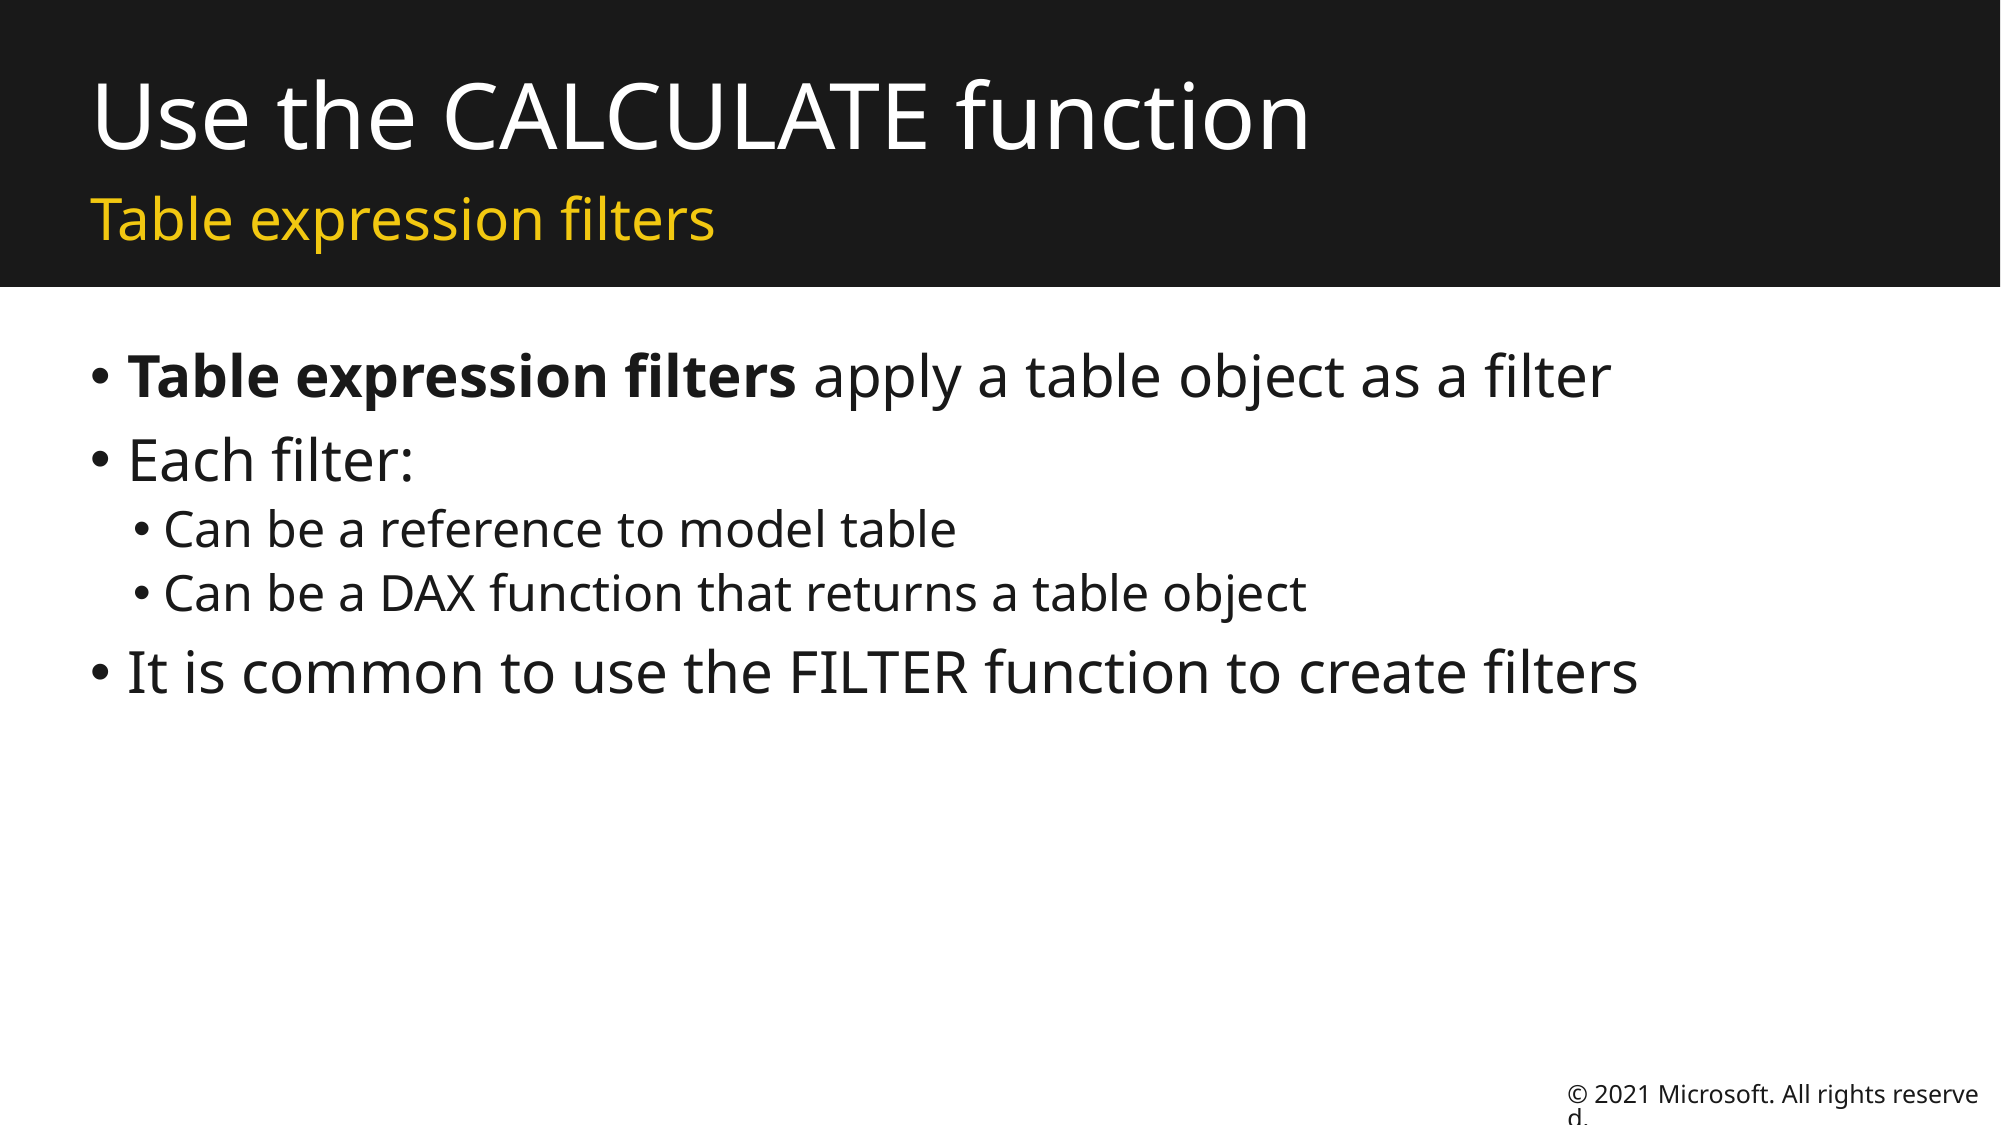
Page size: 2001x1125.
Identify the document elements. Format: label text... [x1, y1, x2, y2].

list Table expression filters apply a table object as a filter Each filter: Can be a reference to model table Can be a DAX function that returns a table object It is common to use the FILTER function to create filters [75, 339, 1919, 1125]
footer © 2021 Microsoft. All rights reserved. [1552, 1065, 2000, 1125]
title Use the CALCULATE function [75, 63, 1919, 177]
list Table expression filters [75, 177, 1919, 266]
